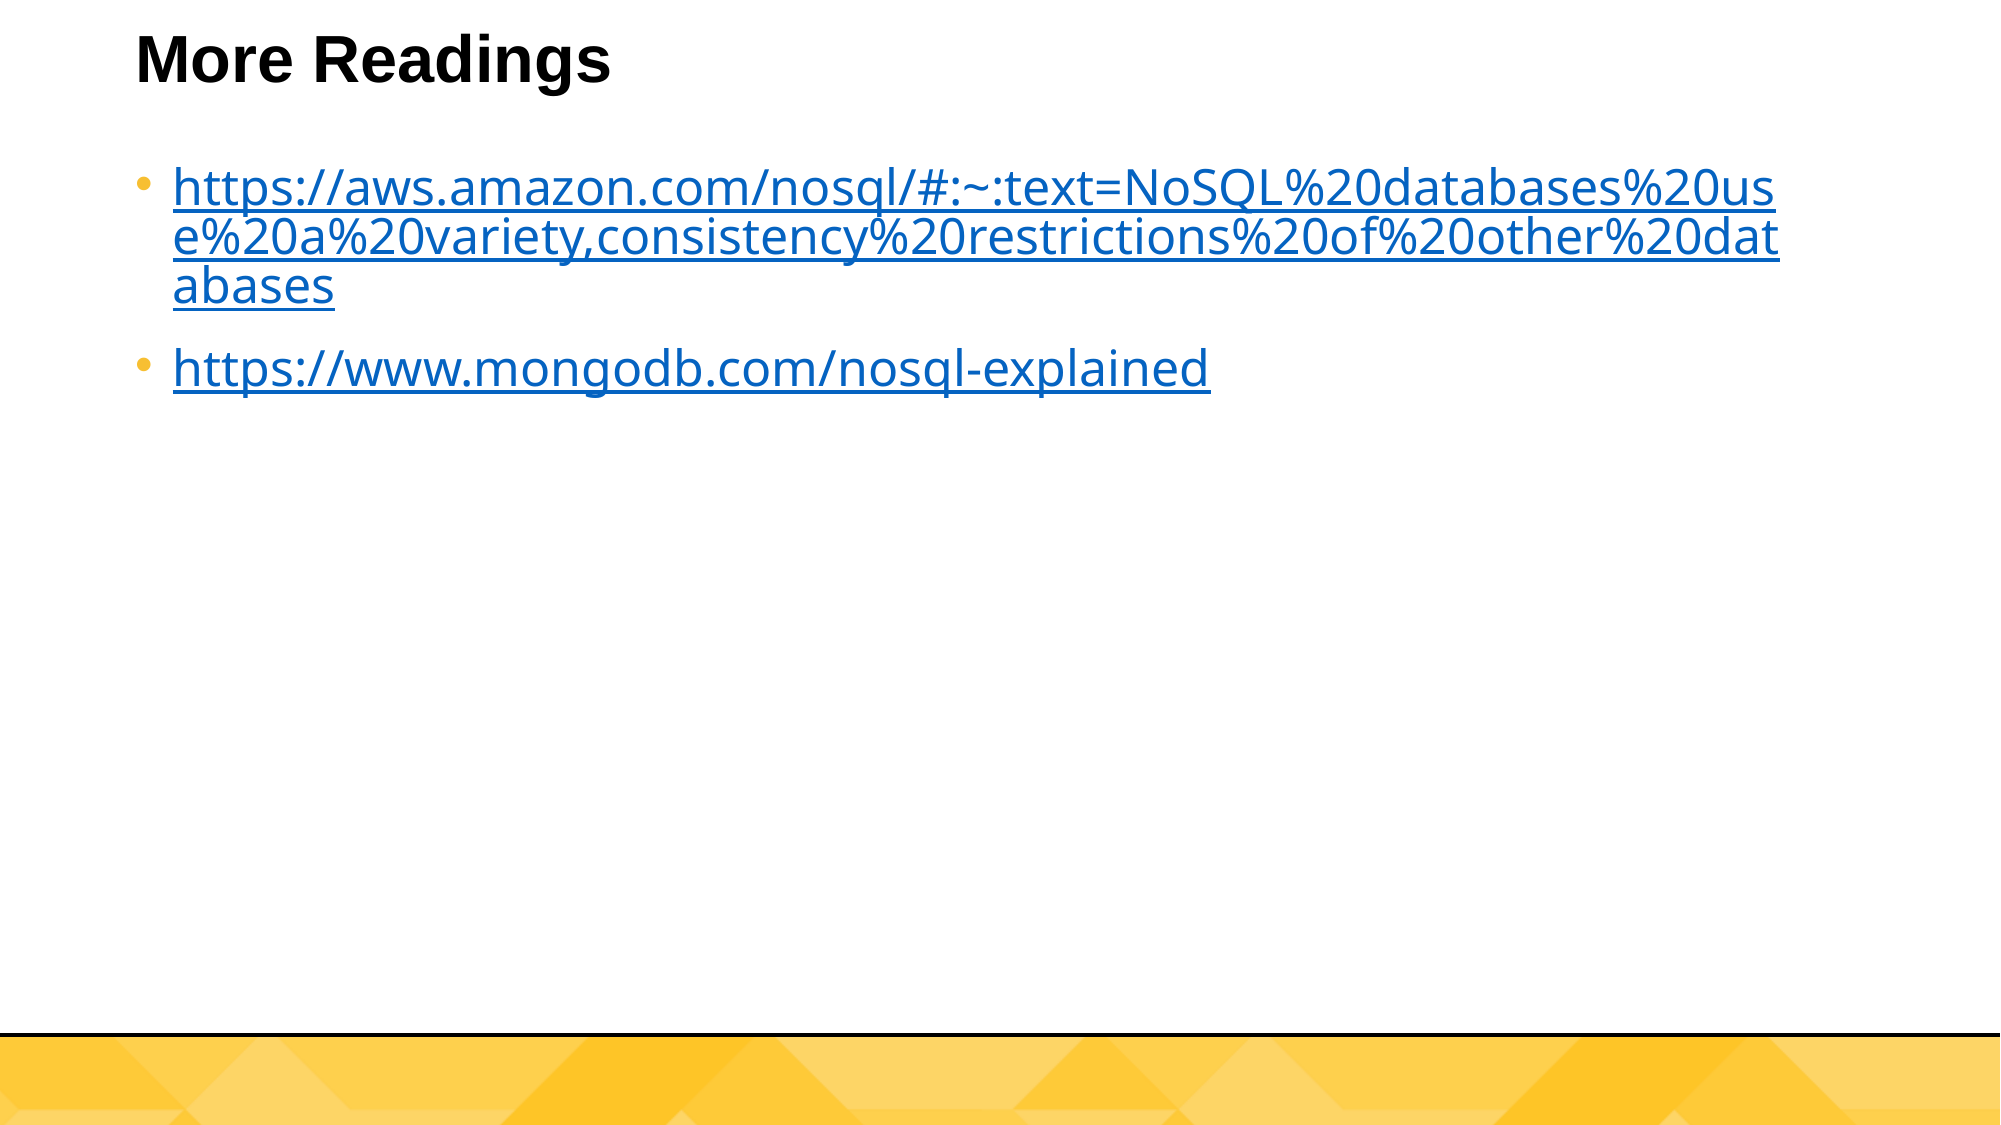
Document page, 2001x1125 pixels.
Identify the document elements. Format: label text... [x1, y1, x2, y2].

title More Readings [120, 17, 1846, 128]
list https://aws.amazon.com/nosql/#:~:text=NoSQL%20databases%20use%20a%20variety,consistency%20restrictions%20of%20other%20databases https://www.mongodb.com/nosql-explained [120, 148, 1819, 1006]
